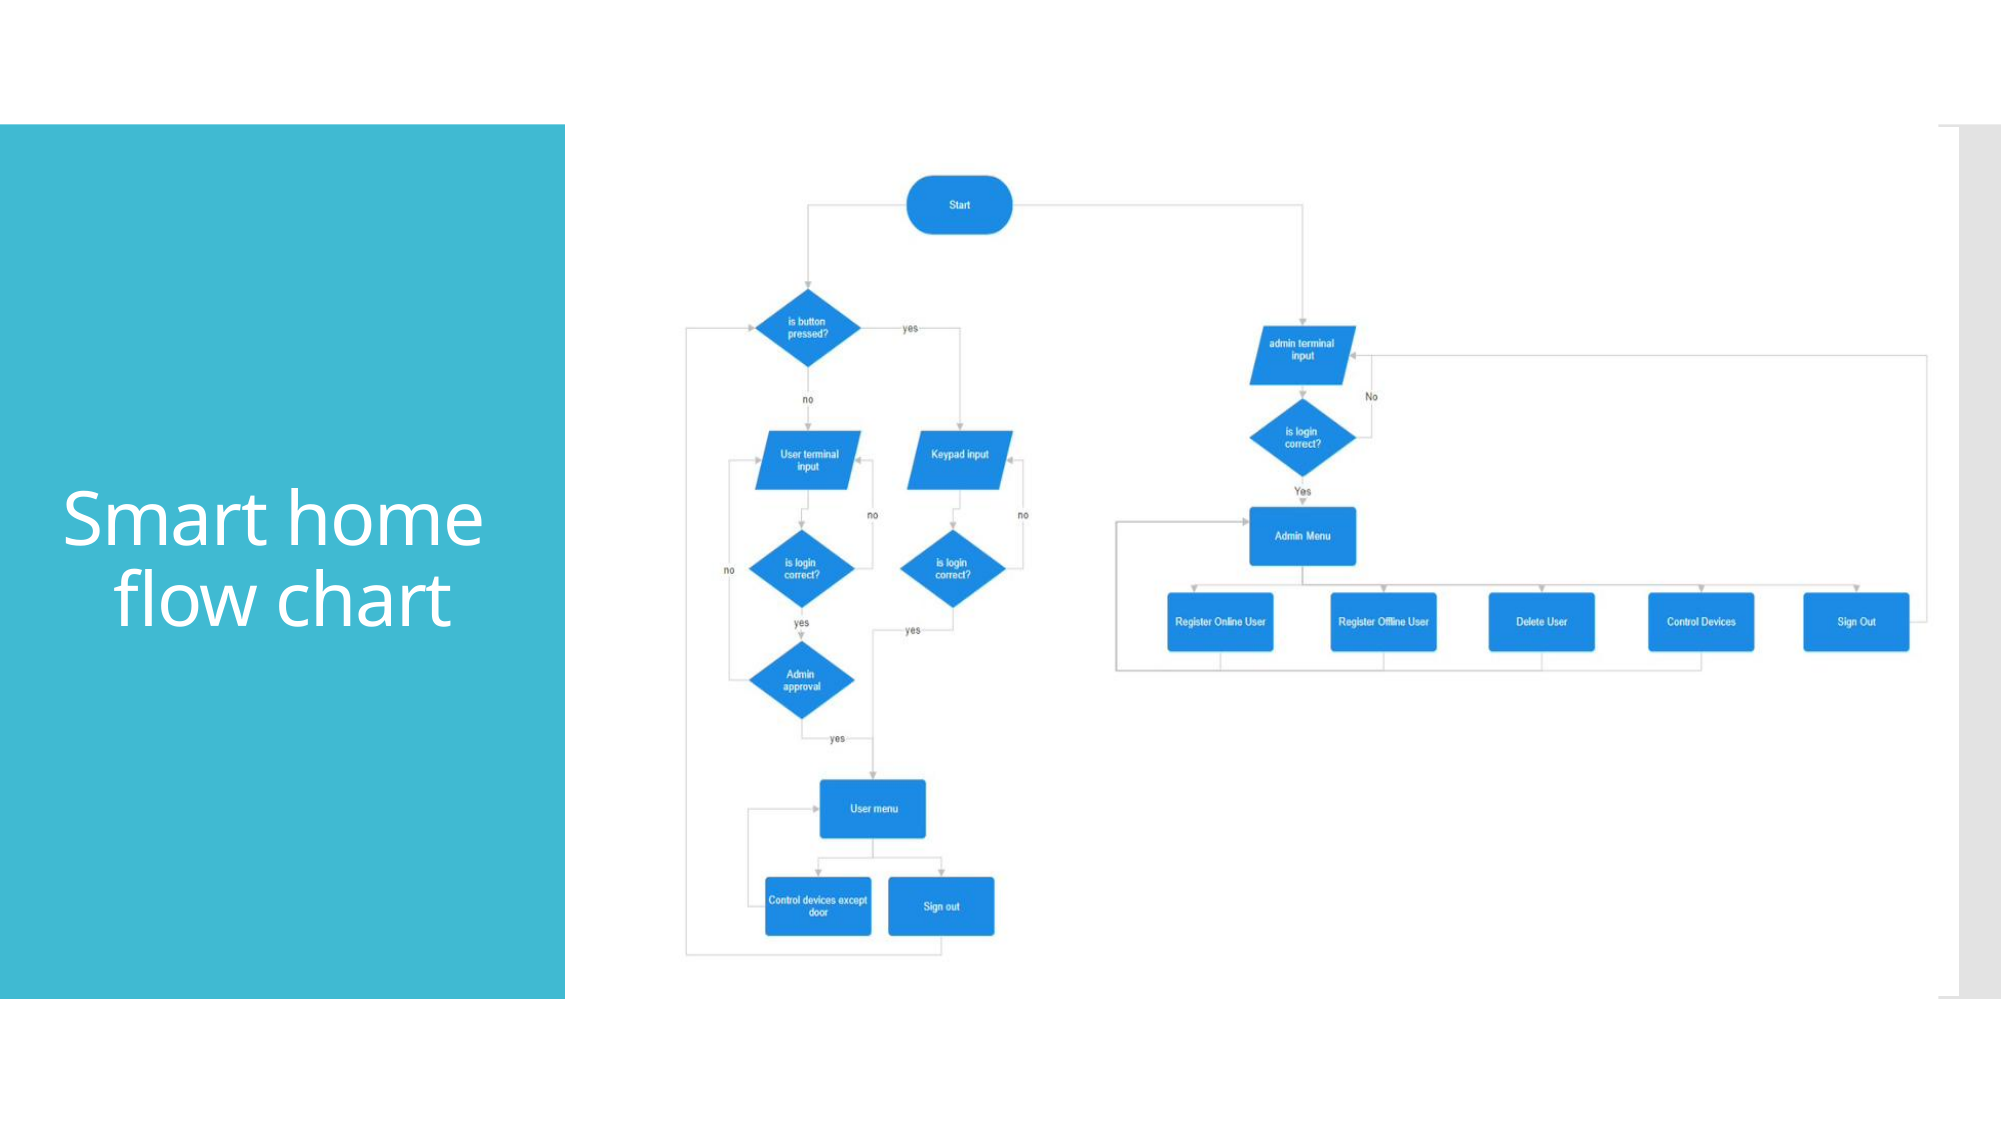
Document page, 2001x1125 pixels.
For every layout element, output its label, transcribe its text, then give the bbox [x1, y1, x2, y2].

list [646, 127, 1959, 996]
title Smart home flow chart [41, 184, 525, 940]
